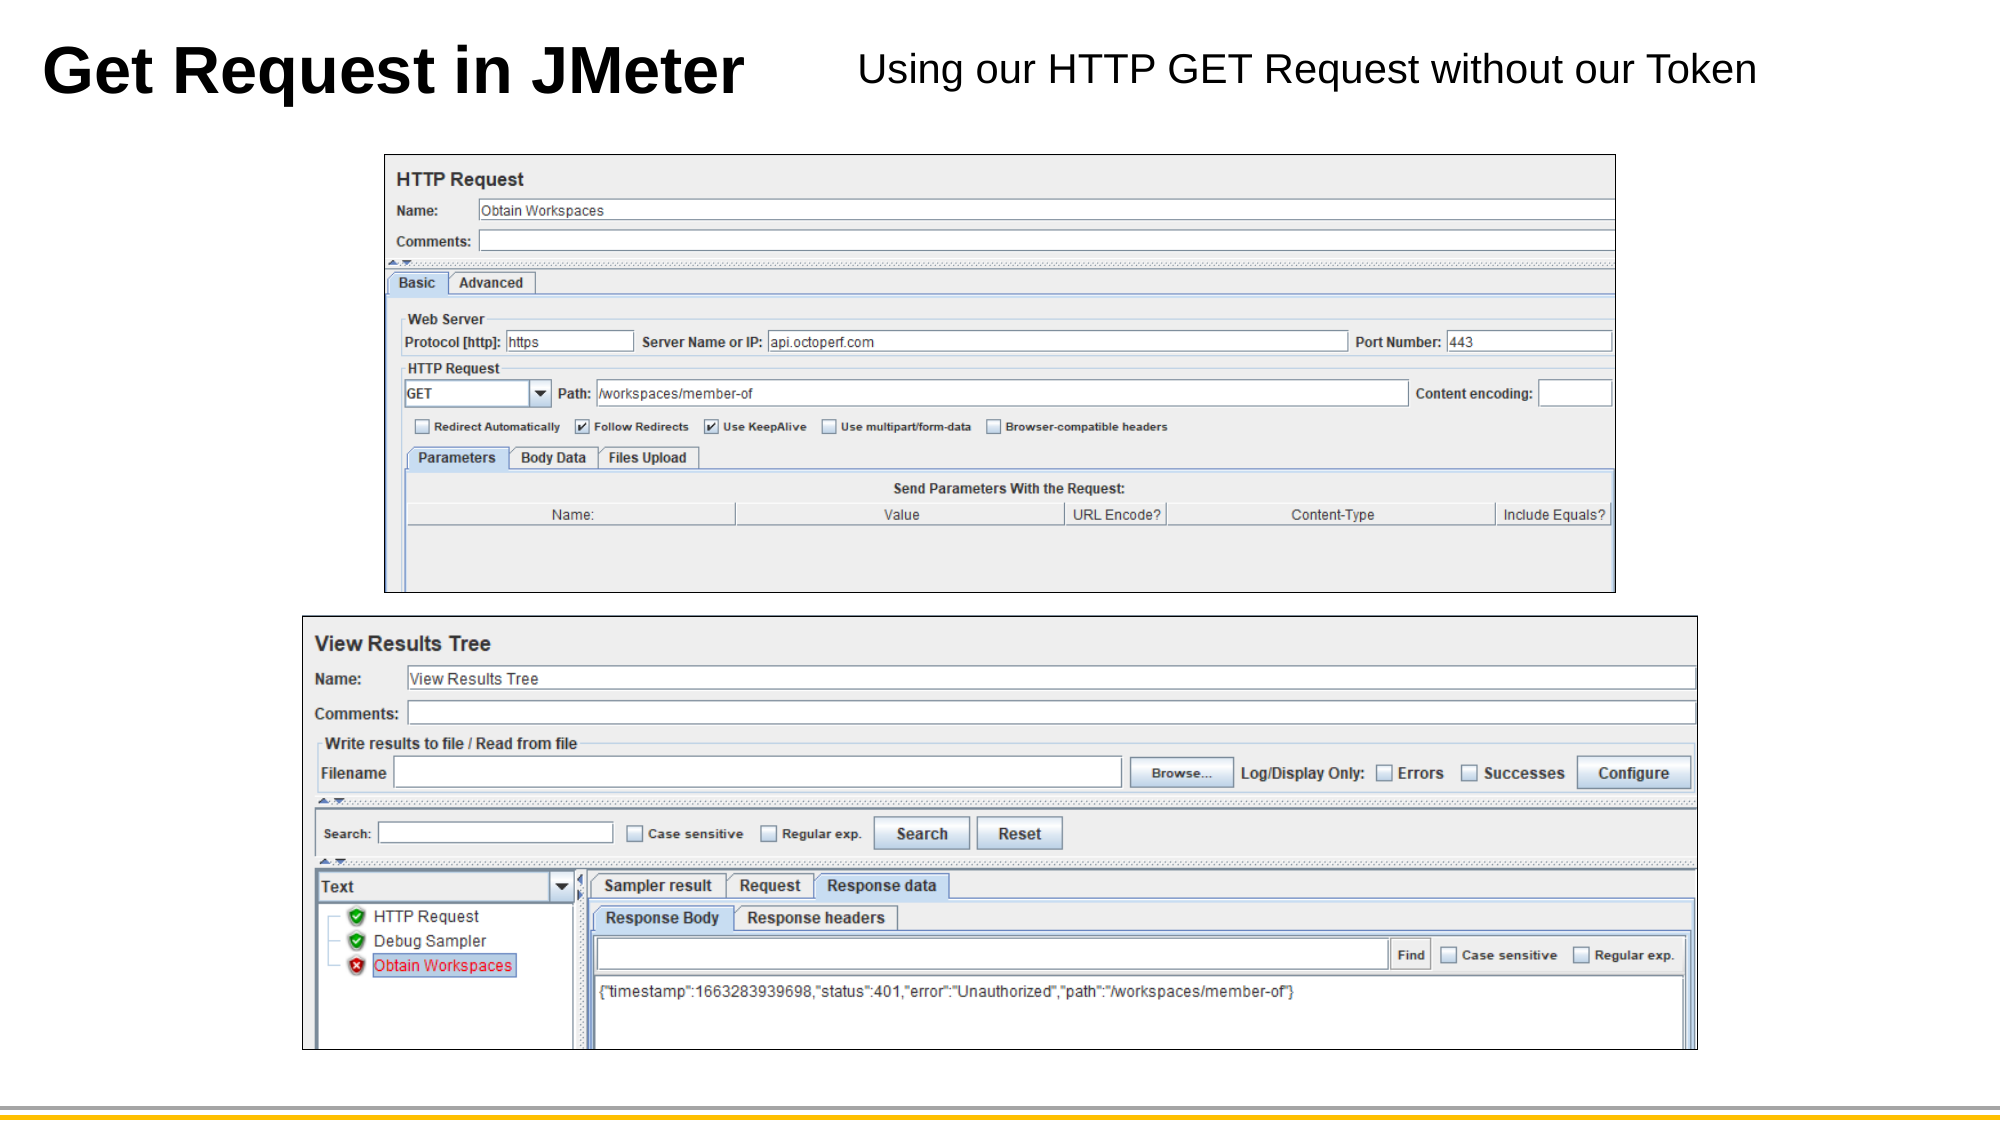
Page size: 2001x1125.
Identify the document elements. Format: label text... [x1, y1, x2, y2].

picture [384, 154, 1616, 594]
picture [302, 615, 1698, 1050]
text_box Using our HTTP GET Request without our Token [855, 39, 1814, 93]
text_box Get Request in JMeter [0, 25, 850, 108]
